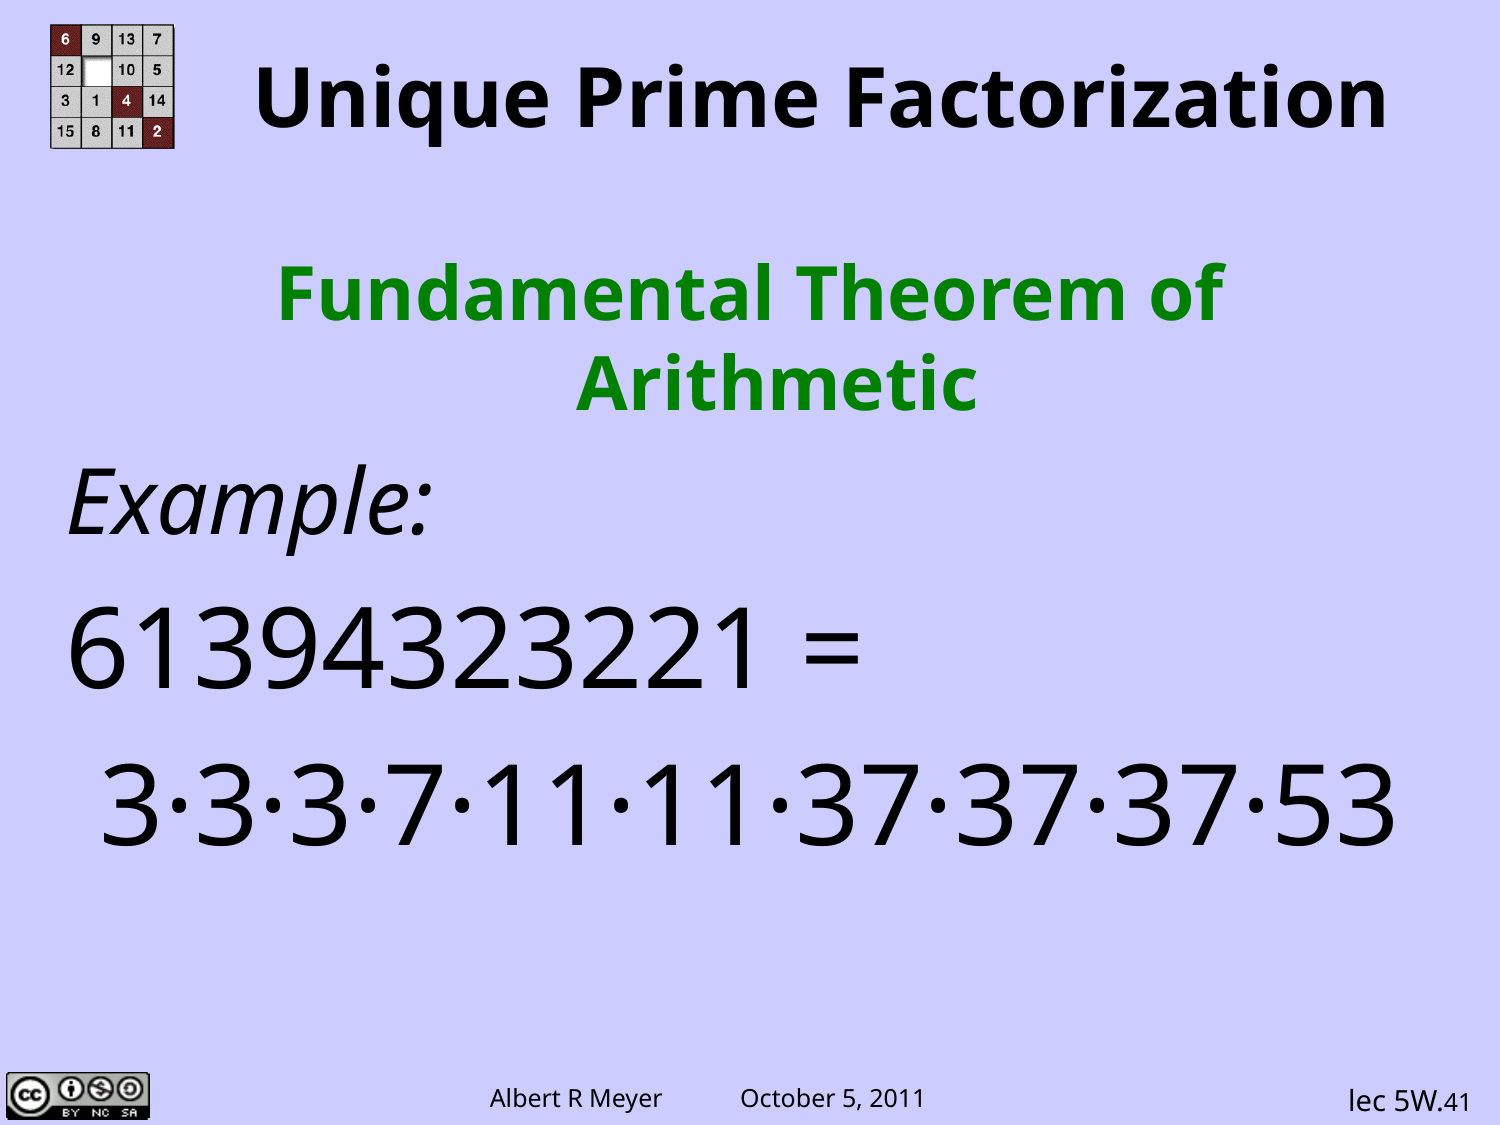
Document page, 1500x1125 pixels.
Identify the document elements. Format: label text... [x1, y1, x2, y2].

slide_number lec 5W.41 [1274, 1074, 1488, 1125]
picture [50, 24, 175, 149]
list Fundamental Theorem of Arithmetic Example: 61394323221 = 3·3·3·7·11·11·37·37·37·53 [49, 237, 1451, 888]
title Unique Prime Factorization [237, 0, 1476, 188]
picture [6, 1072, 150, 1120]
